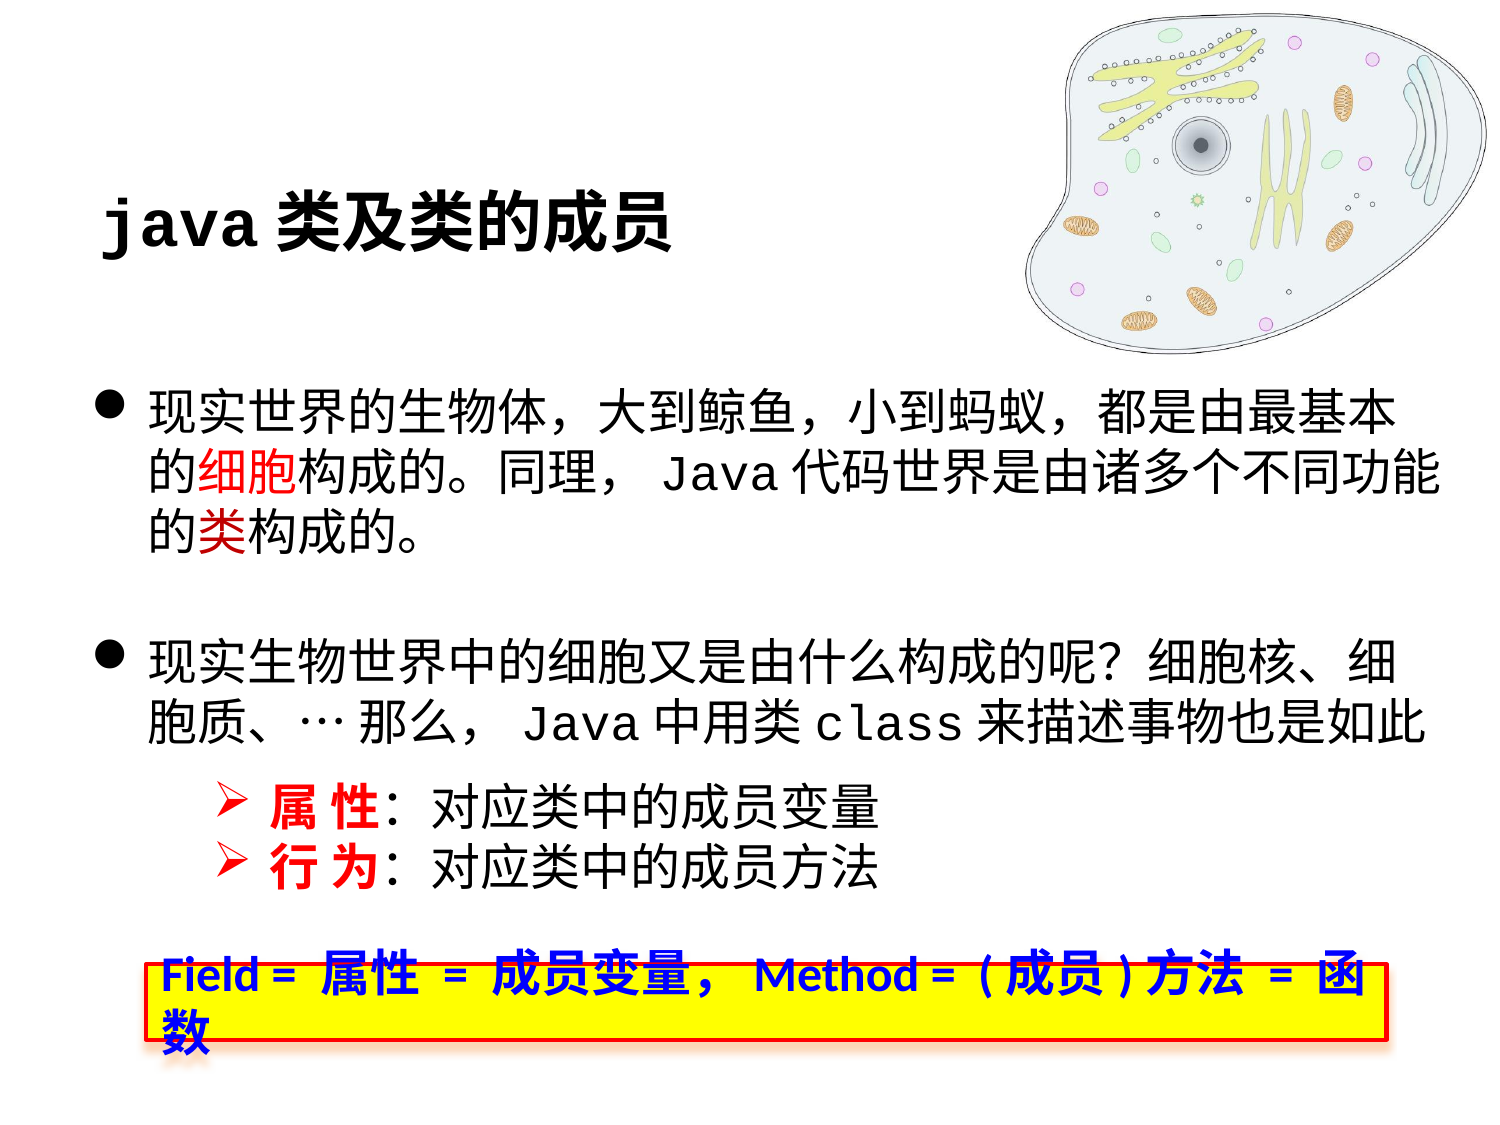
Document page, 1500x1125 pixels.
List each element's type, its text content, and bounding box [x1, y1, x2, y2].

picture [1021, 3, 1488, 362]
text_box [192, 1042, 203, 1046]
text_box java类及类的成员 [84, 172, 691, 268]
text_box Field = 属性 = 成员变量，Method = (成员)方法 = 函数 [144, 962, 1389, 1042]
text_box 现实世界的生物体，大到鲸鱼，小到蚂蚁，都是由最基本的细胞构成的。同理，Java代码世界是由诸多个不同功能的类构成的。 现实生物世界中的细胞又是由什么构成的呢？细胞核、细胞质、… 那么，Java中用类class来描述事物也是如此 属 性：对应类中的成员变量 行 为：对应类中的成员方法 [76, 373, 1459, 904]
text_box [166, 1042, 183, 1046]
